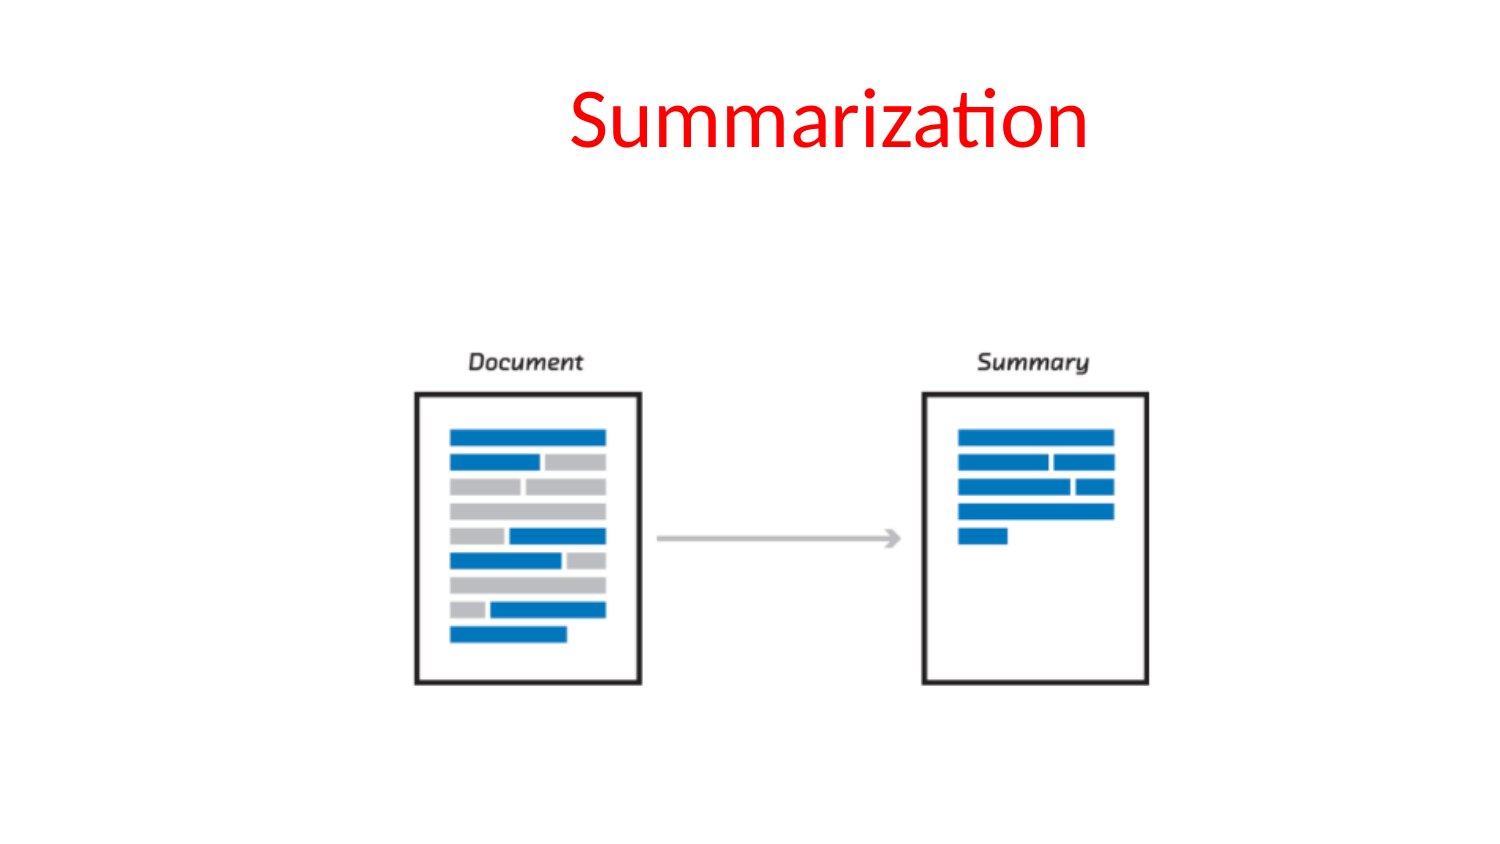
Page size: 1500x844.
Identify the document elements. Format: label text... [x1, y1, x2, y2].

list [352, 317, 1185, 709]
title Text Summarization [64, 57, 1436, 172]
